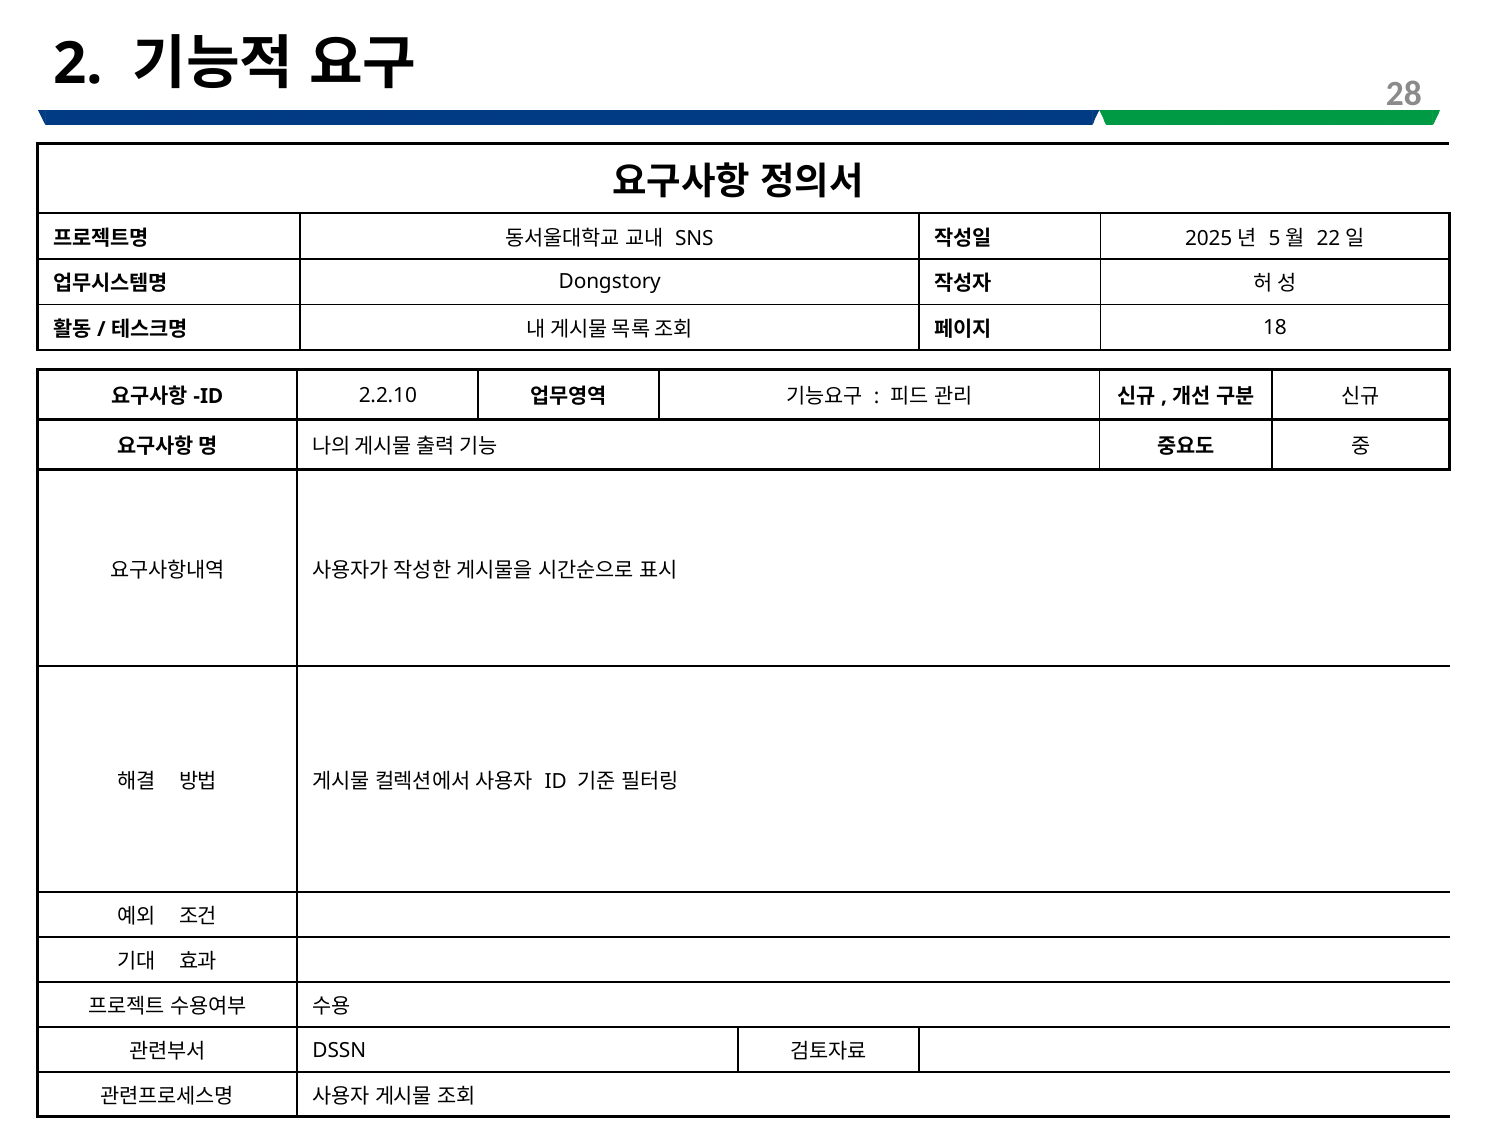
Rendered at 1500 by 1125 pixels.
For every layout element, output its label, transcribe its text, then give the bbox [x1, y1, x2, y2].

table_cell 작성일 [920, 214, 1100, 258]
table_header 신규 [1273, 371, 1448, 418]
table_cell 기대 효과 [39, 938, 296, 981]
table_header 업무영역 [479, 371, 658, 418]
table_cell [298, 893, 1450, 936]
table_cell 중요도 [1100, 421, 1271, 468]
table_cell 관련부서 [39, 1028, 296, 1071]
table_cell 프로젝트 수용여부 [39, 983, 296, 1026]
table_cell 나의 게시물 출력 기능 [298, 421, 1099, 468]
table_cell 2025년 5월 22일 [1101, 214, 1448, 258]
title 2. 기능적 요구 [38, 31, 843, 97]
table_cell 업무시스템명 [39, 260, 299, 304]
table_cell 검토자료 [739, 1028, 918, 1071]
table_cell 요구사항내역 [39, 471, 296, 665]
table_cell 내 게시물 목록 조회 [301, 305, 918, 349]
table_cell 게시물 컬렉션에서 사용자 ID 기준 필터링 [298, 667, 1450, 891]
table_cell 작성자 [920, 260, 1100, 304]
table_header 요구사항 정의서 [39, 145, 1449, 212]
table_cell 예외 조건 [39, 893, 296, 936]
picture [38, 110, 1440, 125]
table_header 신규,개선 구분 [1100, 371, 1271, 418]
table_cell 관련프로세스명 [39, 1073, 296, 1115]
table_cell 사용자가 작성한 게시물을 시간순으로 표시 [298, 471, 1450, 665]
table_cell 중 [1273, 421, 1448, 468]
table_header 요구사항-ID [39, 371, 296, 418]
table_cell 요구사항 명 [39, 421, 296, 468]
table_cell [298, 938, 1450, 981]
table_cell [920, 1028, 1450, 1071]
slide_number 28 [1193, 61, 1437, 121]
table_cell 해결 방법 [39, 667, 296, 891]
table_cell 수용 [298, 983, 1450, 1026]
table_cell 프로젝트명 [39, 214, 299, 258]
table_header 2.2.10 [298, 371, 477, 418]
table_cell 동서울대학교 교내 SNS [301, 214, 918, 258]
table_cell 활동/테스크명 [39, 305, 299, 349]
table_cell 사용자 게시물 조회 [298, 1073, 1450, 1115]
table_cell DSSN [298, 1028, 737, 1071]
table_cell 18 [1101, 305, 1448, 349]
table_cell 페이지 [920, 305, 1100, 349]
table_header 기능요구 : 피드 관리 [660, 371, 1099, 418]
table_cell Dongstory [301, 260, 918, 304]
table_cell 허 성 [1101, 260, 1448, 304]
